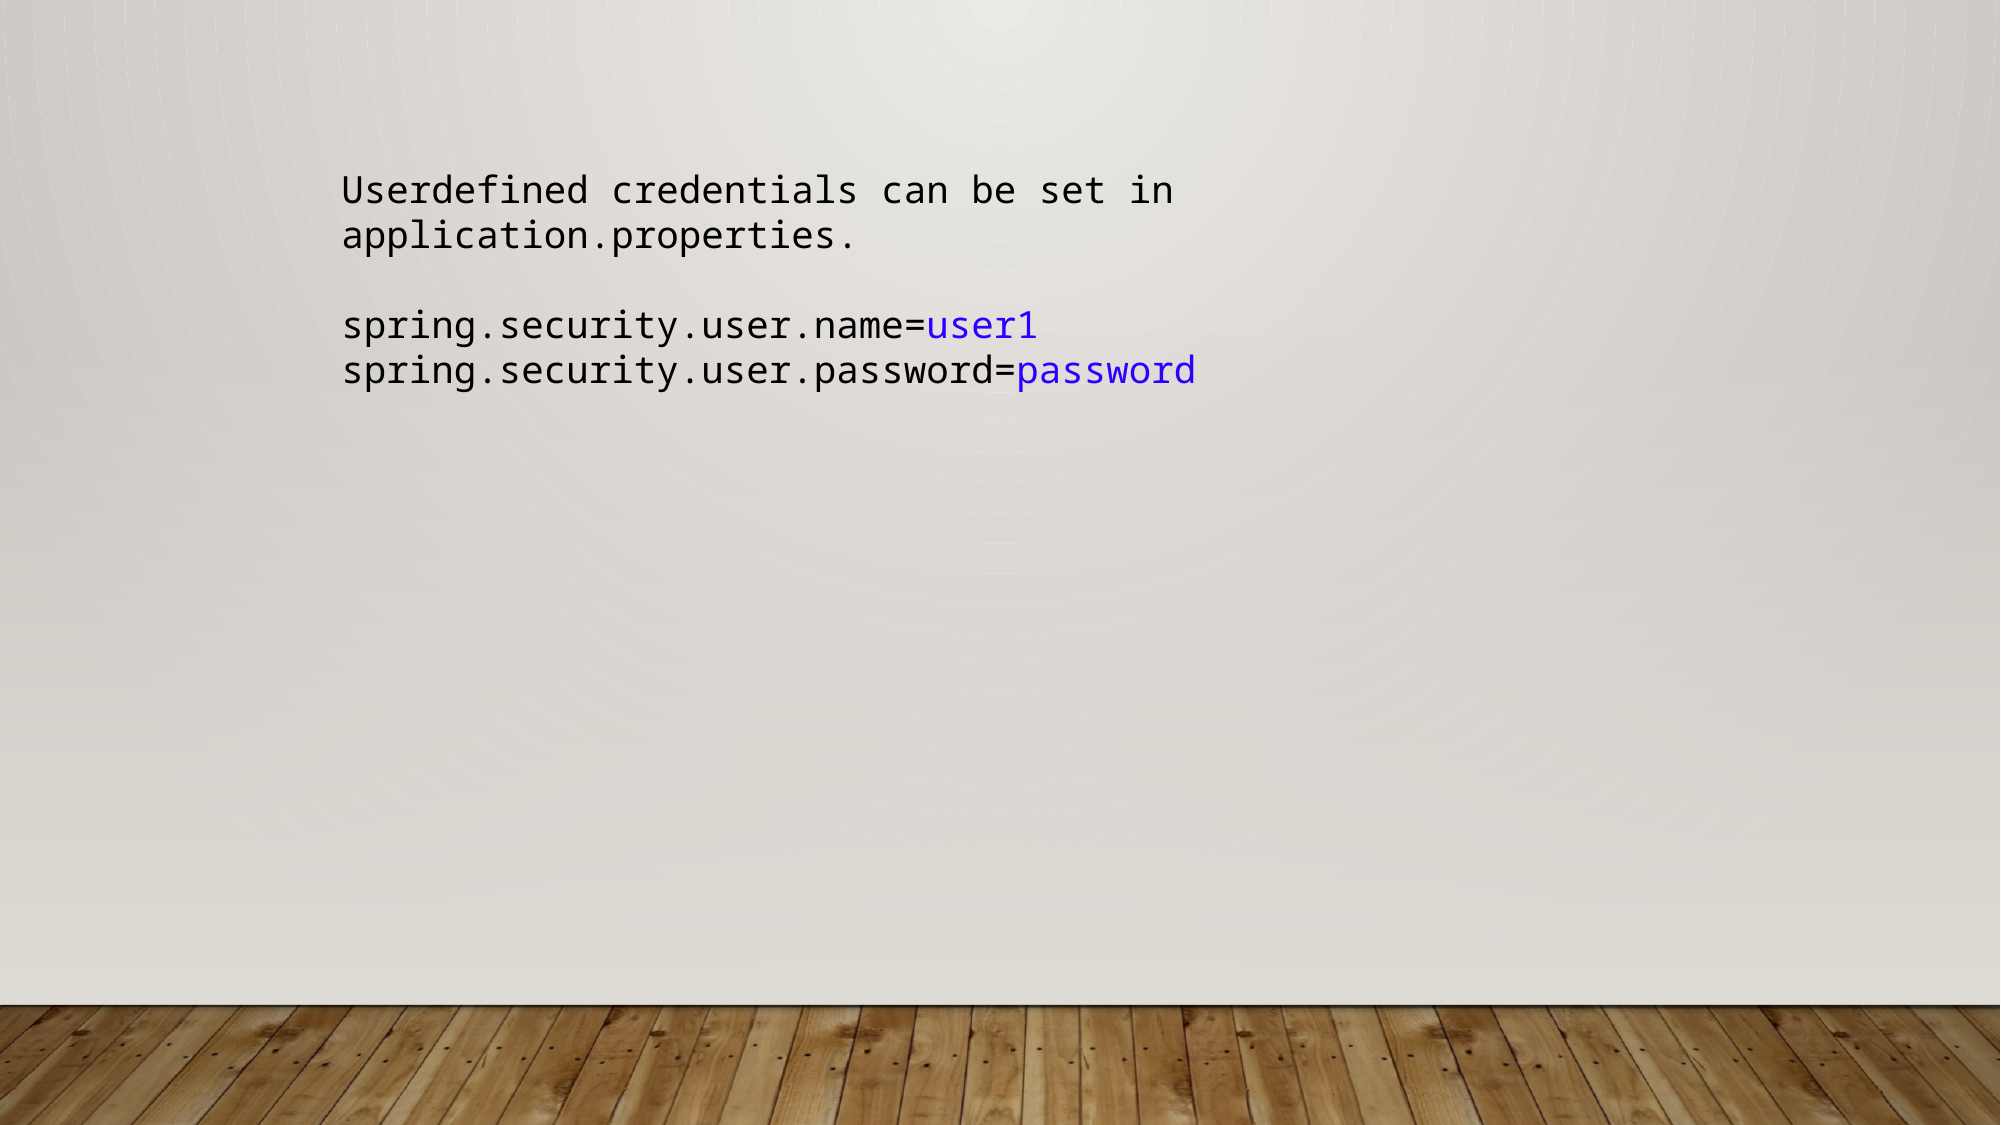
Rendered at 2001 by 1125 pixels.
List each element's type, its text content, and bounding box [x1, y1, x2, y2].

picture [0, 1005, 2000, 1125]
text_box Userdefined credentials can be set in application.properties. spring.security.user.name=user1 spring.security.user.password=password [326, 114, 1327, 399]
